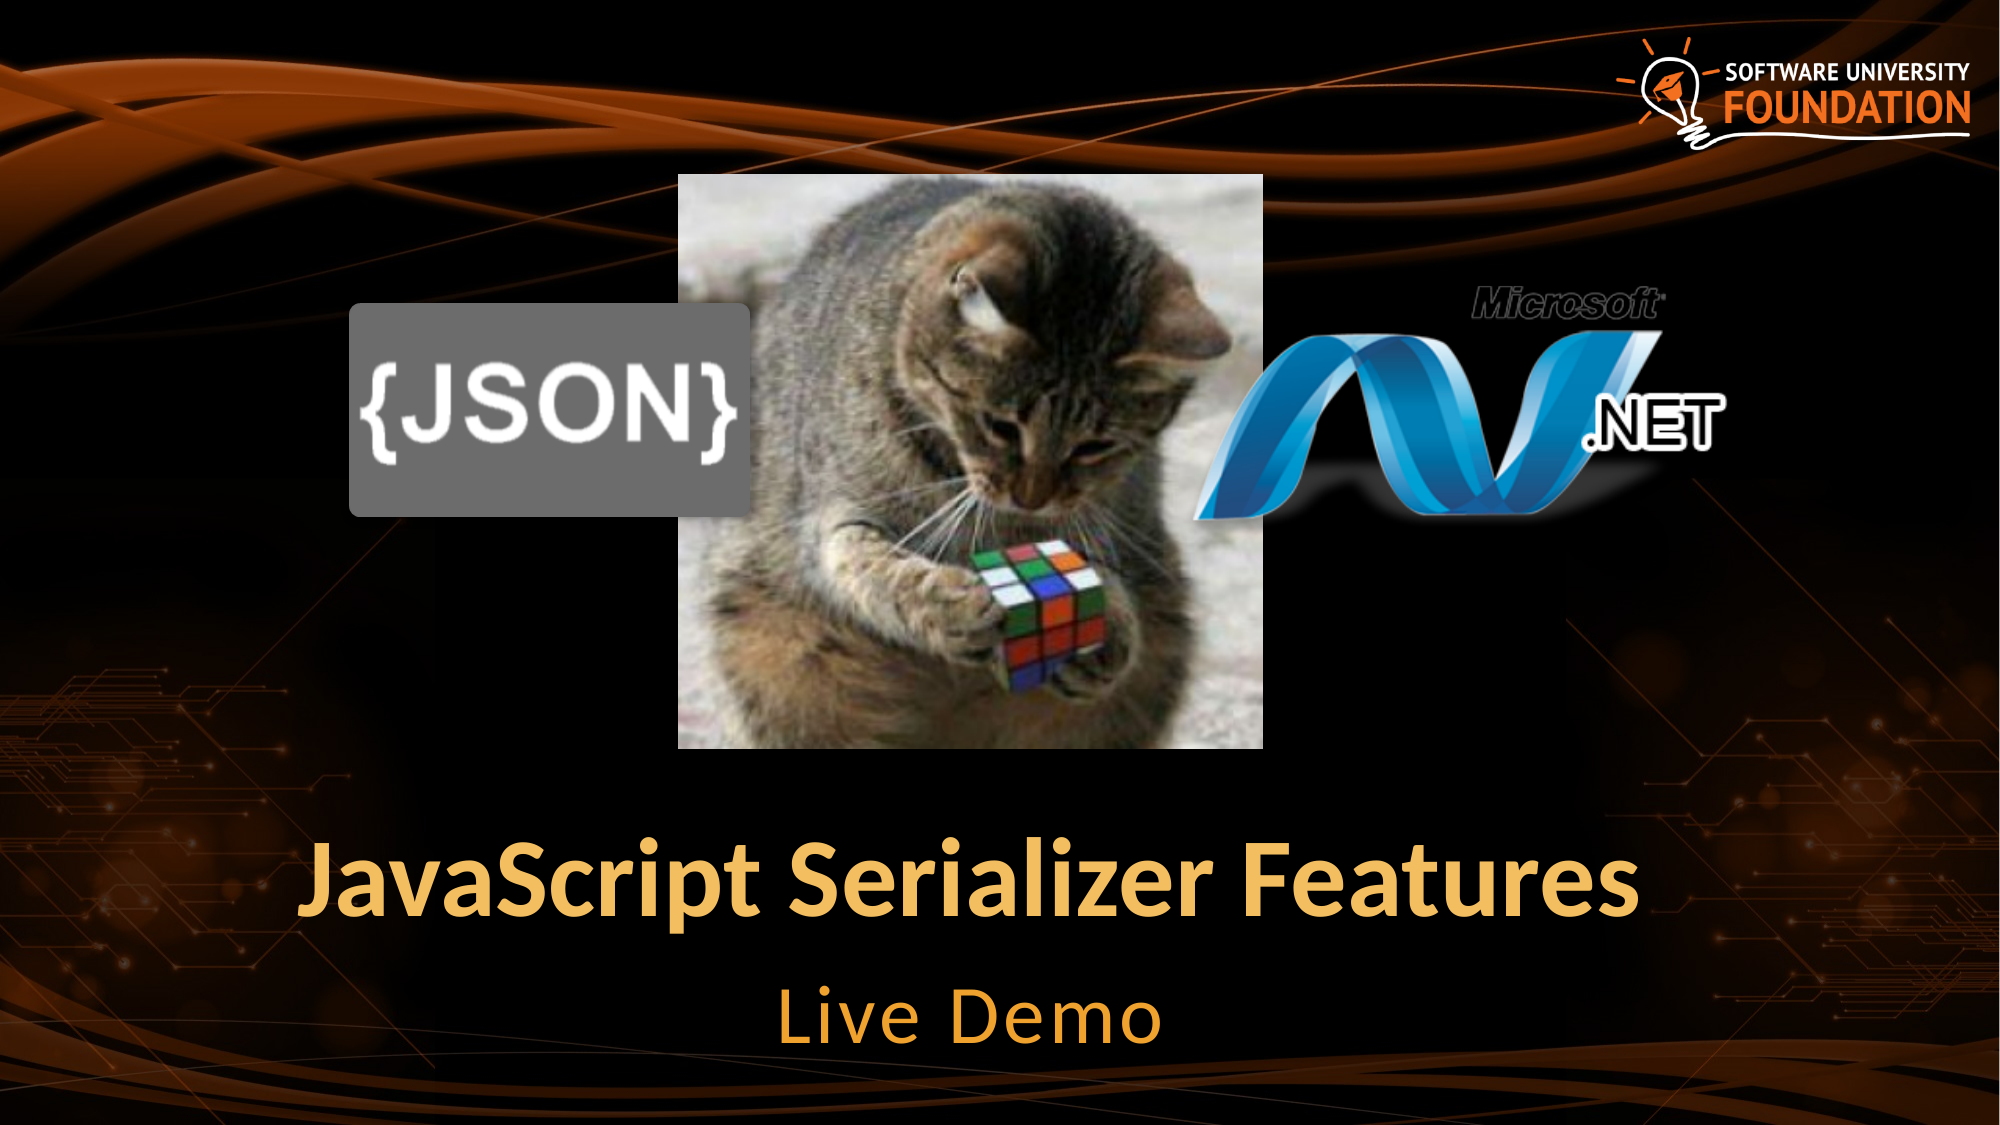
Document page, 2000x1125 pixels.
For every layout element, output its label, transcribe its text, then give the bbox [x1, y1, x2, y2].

picture [0, 0, 2000, 1125]
list Live Demo [237, 949, 1704, 1063]
title JavaScript Serializer Features [237, 812, 1704, 948]
